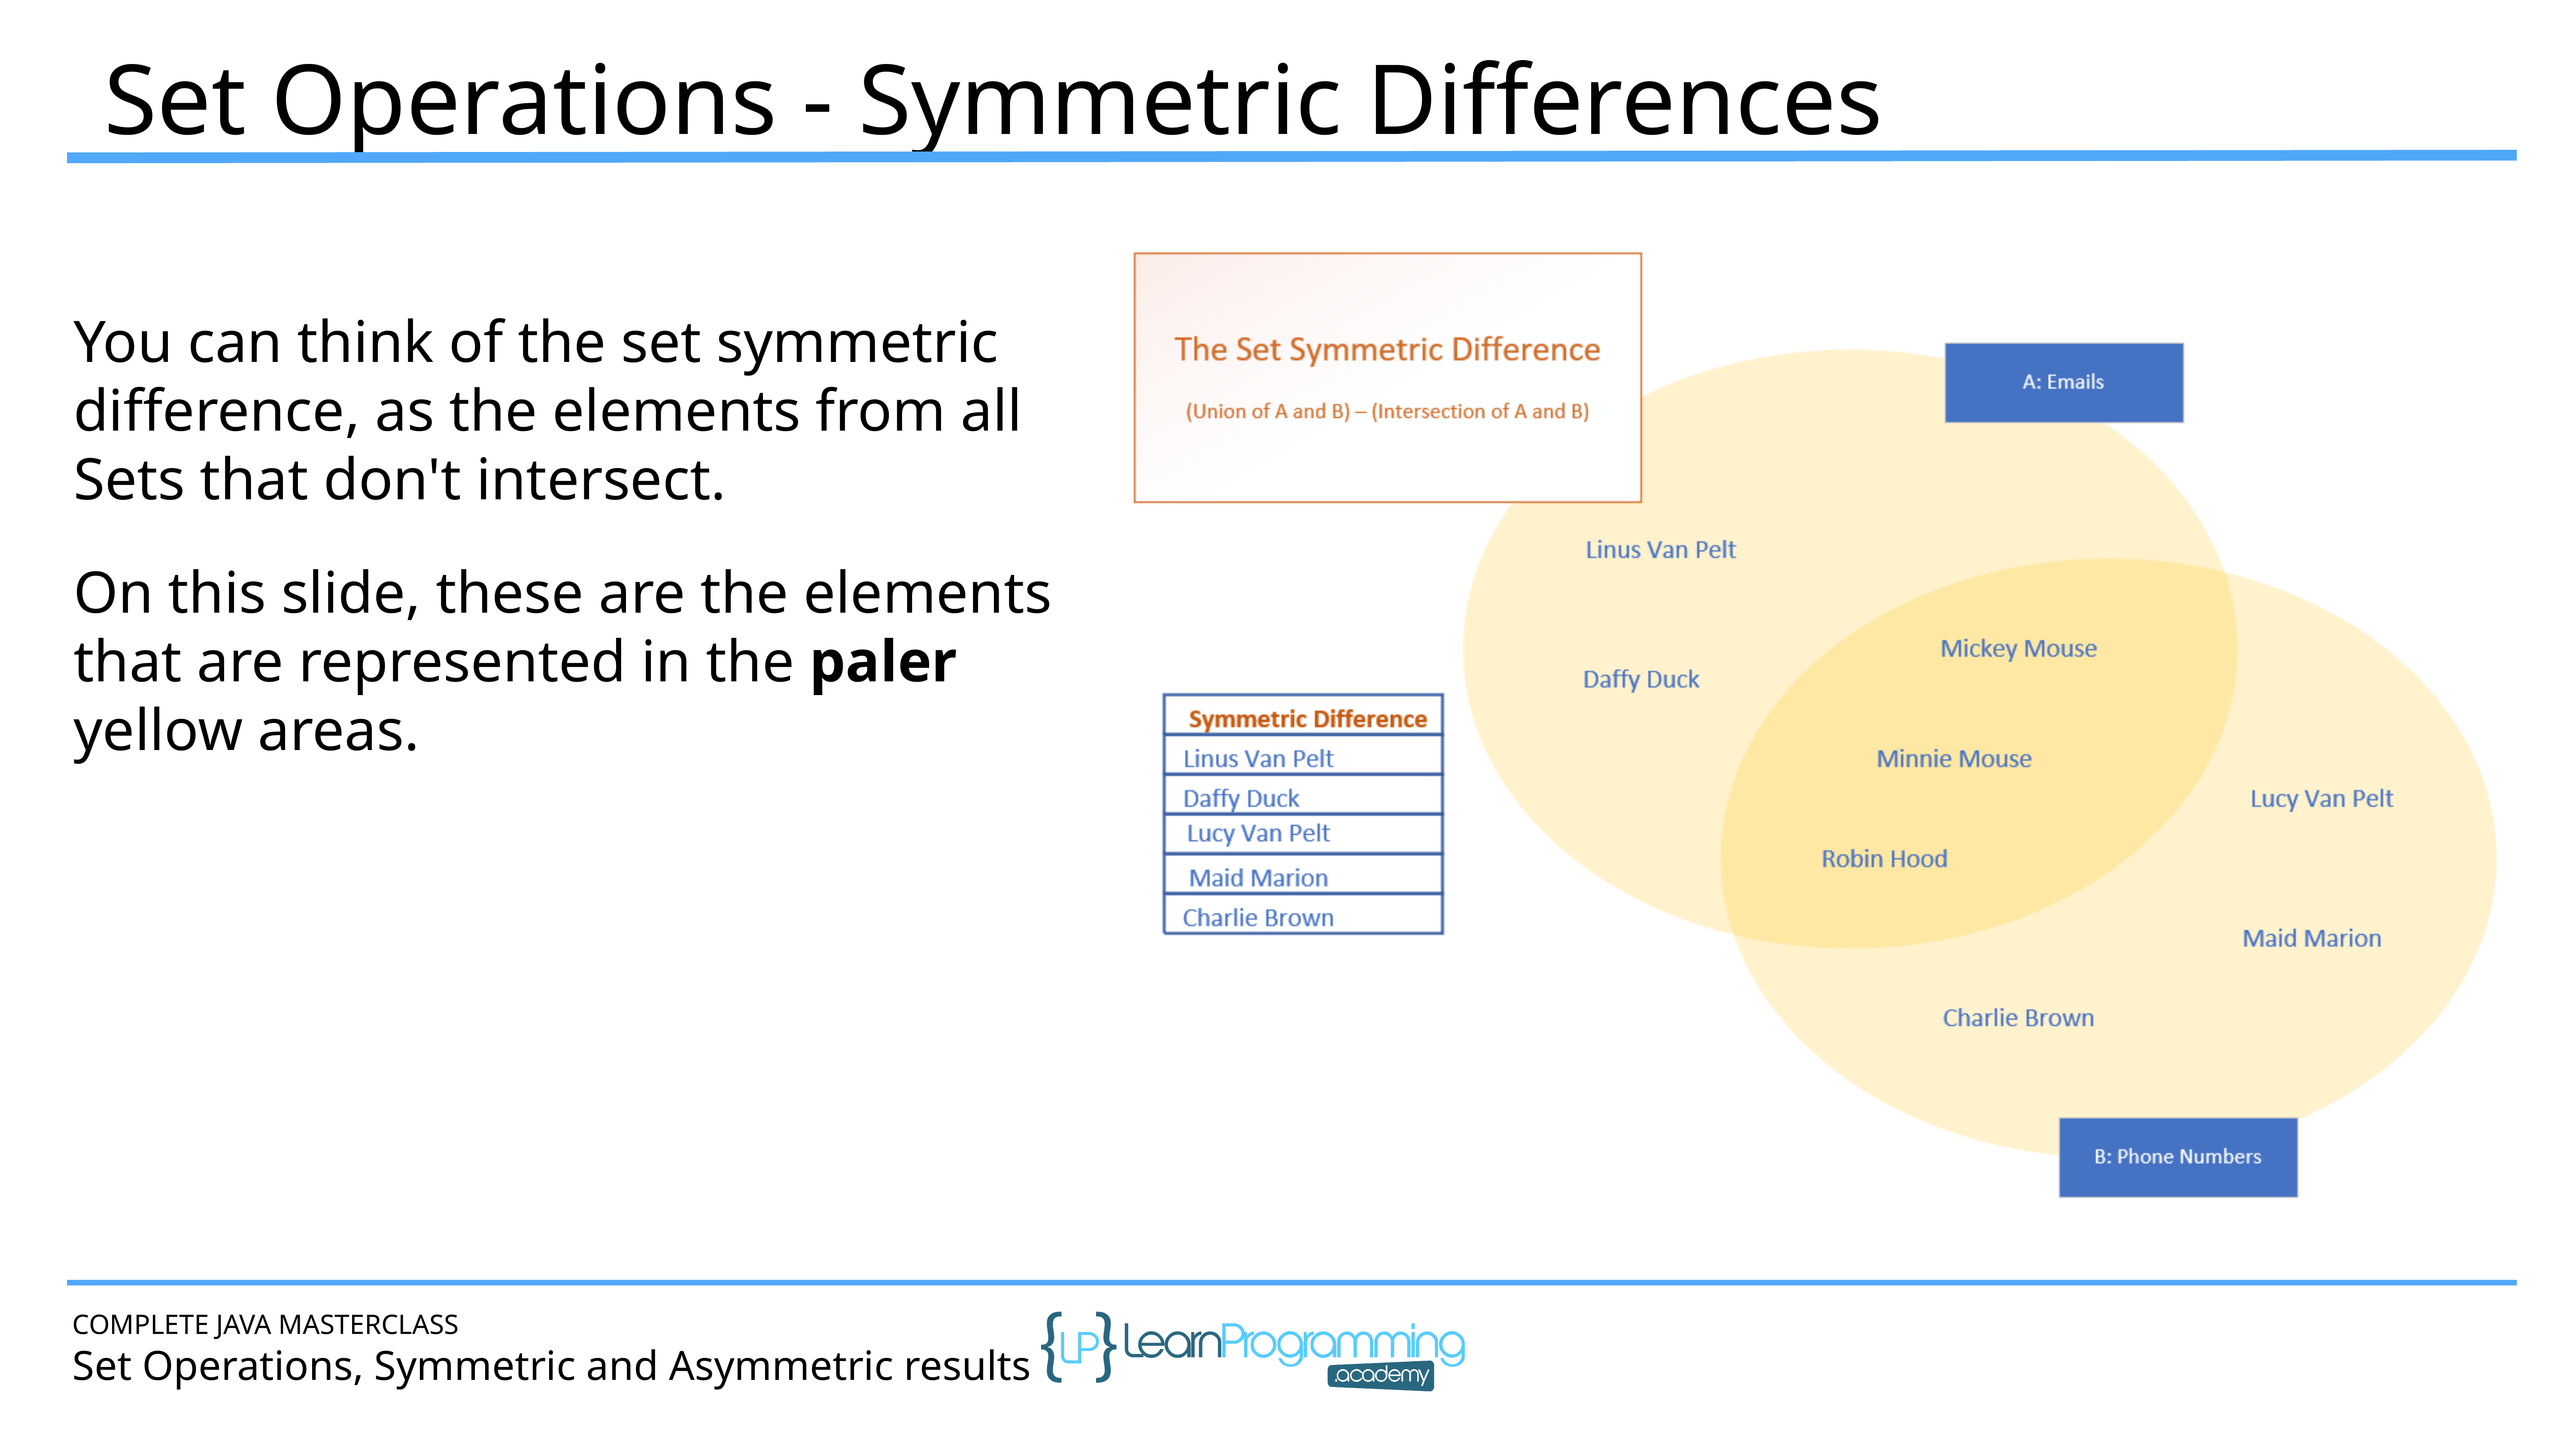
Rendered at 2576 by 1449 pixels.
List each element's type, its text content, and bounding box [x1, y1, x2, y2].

text_box COMPLETE JAVA MASTERCLASS Set Operations, Symmetric and Asymmetric results [67, 1302, 1030, 1394]
picture [1130, 239, 2509, 1210]
text_box You can think of the set symmetric difference, as the elements from all Sets that don't intersect. On this slide, these are the elements that are represented in the paler yellow areas. [67, 301, 1108, 1263]
picture [1032, 1302, 1477, 1400]
text_box Set Operations - Symmetric Differences [98, 32, 1889, 159]
